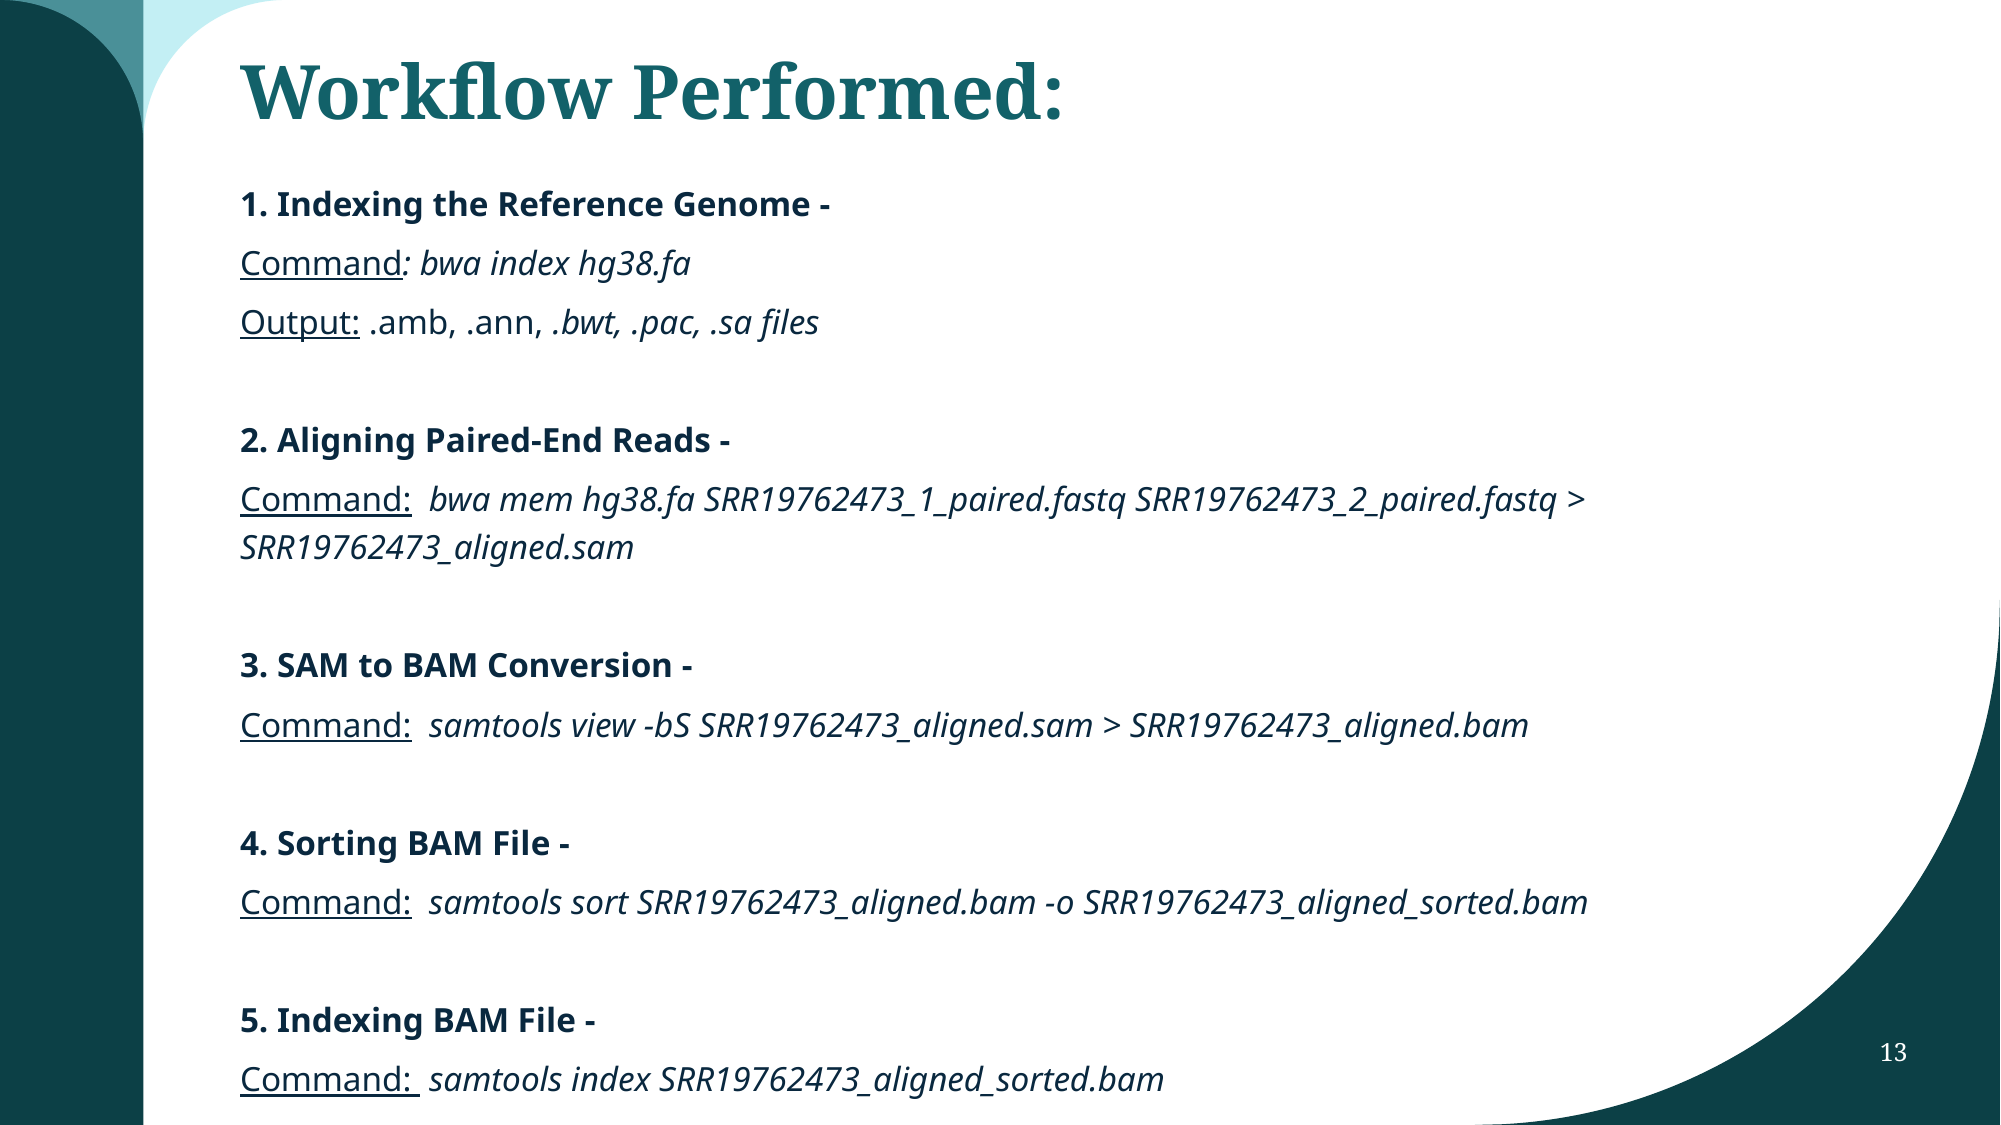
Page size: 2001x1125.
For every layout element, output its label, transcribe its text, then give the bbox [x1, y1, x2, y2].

list 1. Indexing the Reference Genome - Command: bwa index hg38.fa Output: .amb, .ann, .bwt, .pac, .sa files 2. Aligning Paired-End Reads - Command: bwa mem hg38.fa SRR19762473_1_paired.fastq SRR19762473_2_paired.fastq > SRR19762473_aligned.sam 3. SAM to BAM Conversion - Command: samtools view -bS SRR19762473_aligned.sam > SRR19762473_aligned.bam 4. Sorting BAM File - Command: samtools sort SRR19762473_aligned.bam -o SRR19762473_aligned_sorted.bam 5. Indexing BAM File - Command: samtools index SRR19762473_aligned_sorted.bam [225, 167, 1788, 1109]
slide_number 13 [1787, 981, 2000, 1125]
title Workflow Performed: [225, 23, 1788, 167]
